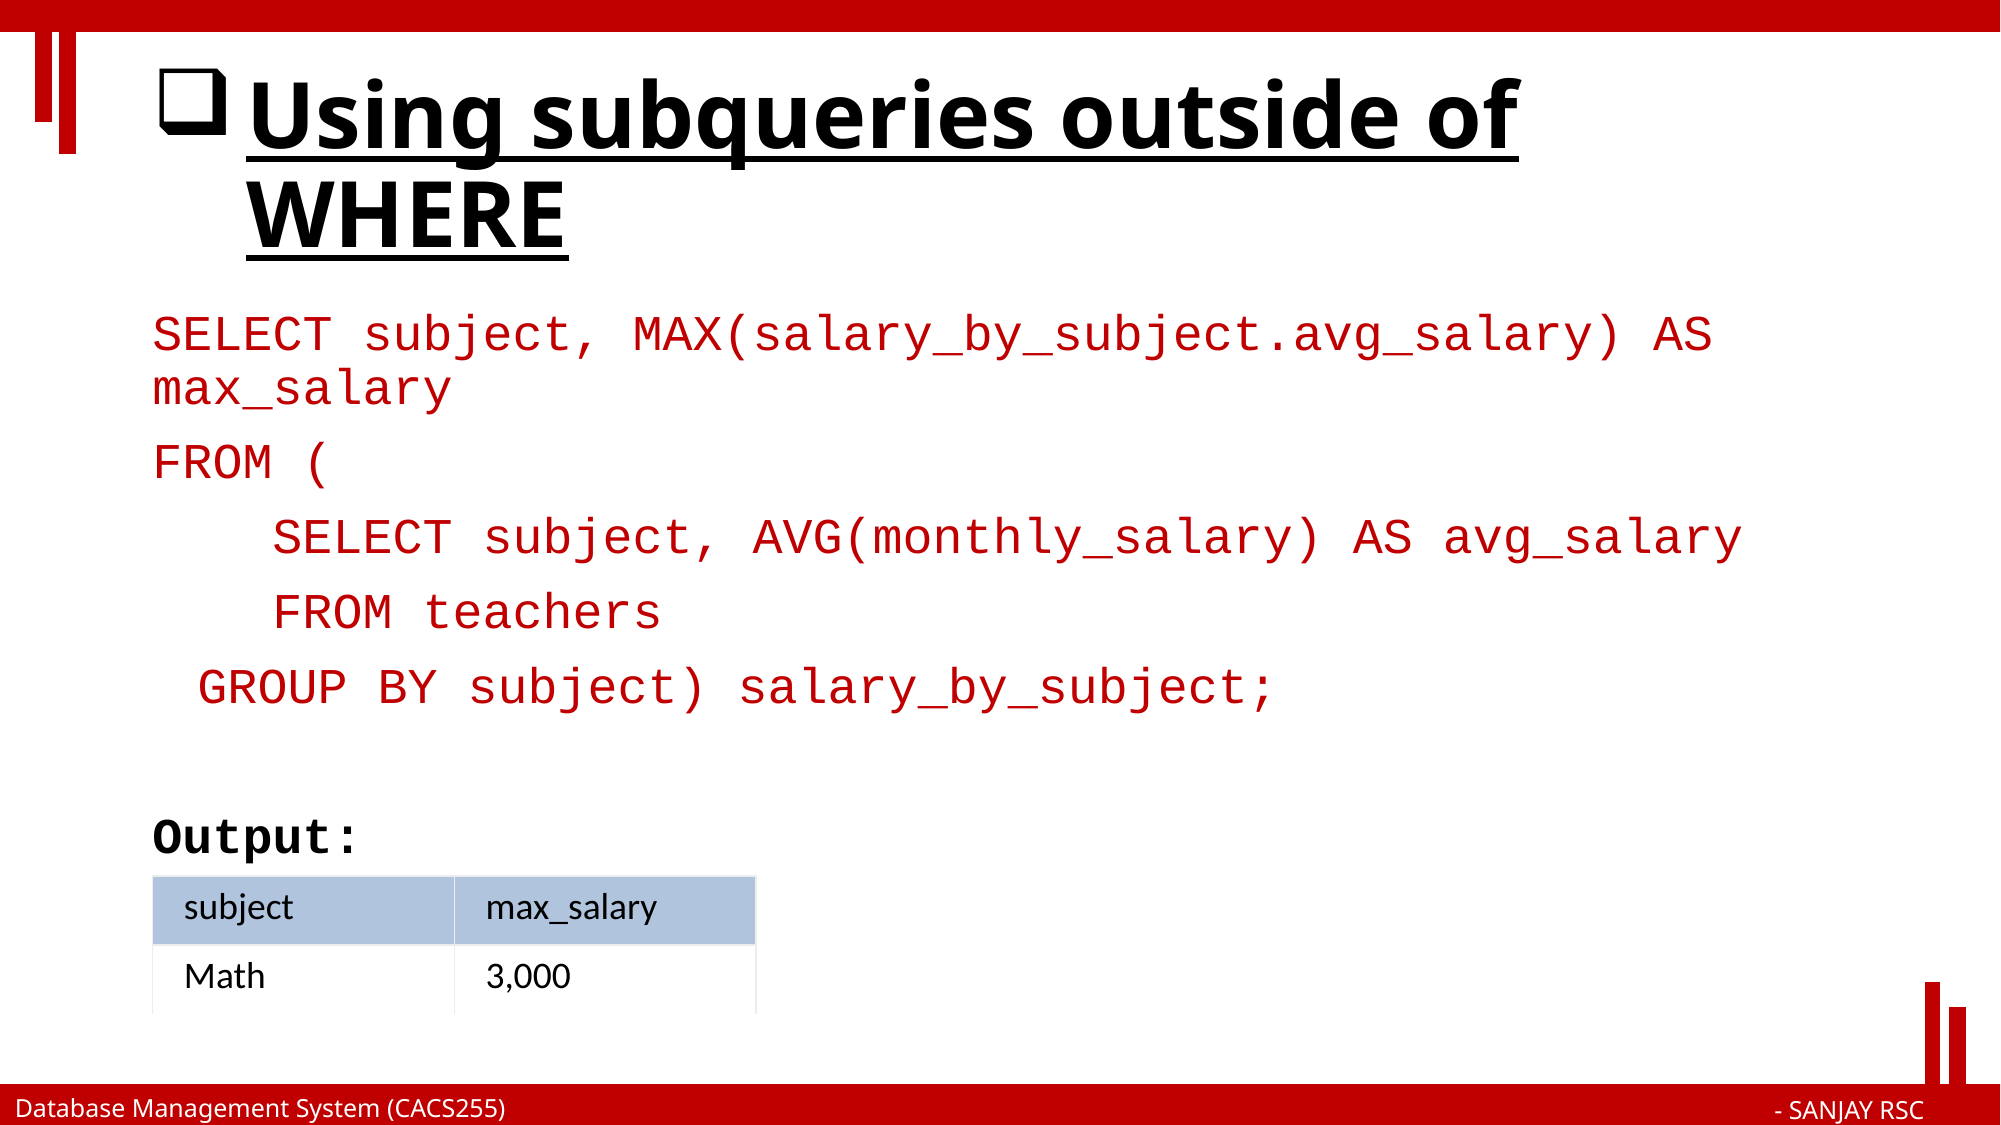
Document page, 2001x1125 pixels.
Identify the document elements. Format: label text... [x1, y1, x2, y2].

list SELECT subject, MAX(salary_by_subject.avg_salary) AS max_salary FROM ( SELECT subject, AVG(monthly_salary) AS avg_salary FROM teachers GROUP BY subject) salary_by_subject; Output: [137, 299, 1863, 1069]
table_header max_salary [455, 877, 755, 944]
table_cell Math [153, 946, 454, 1014]
table_header subject [153, 877, 454, 944]
title Using subqueries outside of WHERE [137, 59, 1863, 278]
table_cell 3,000 [455, 946, 755, 1014]
